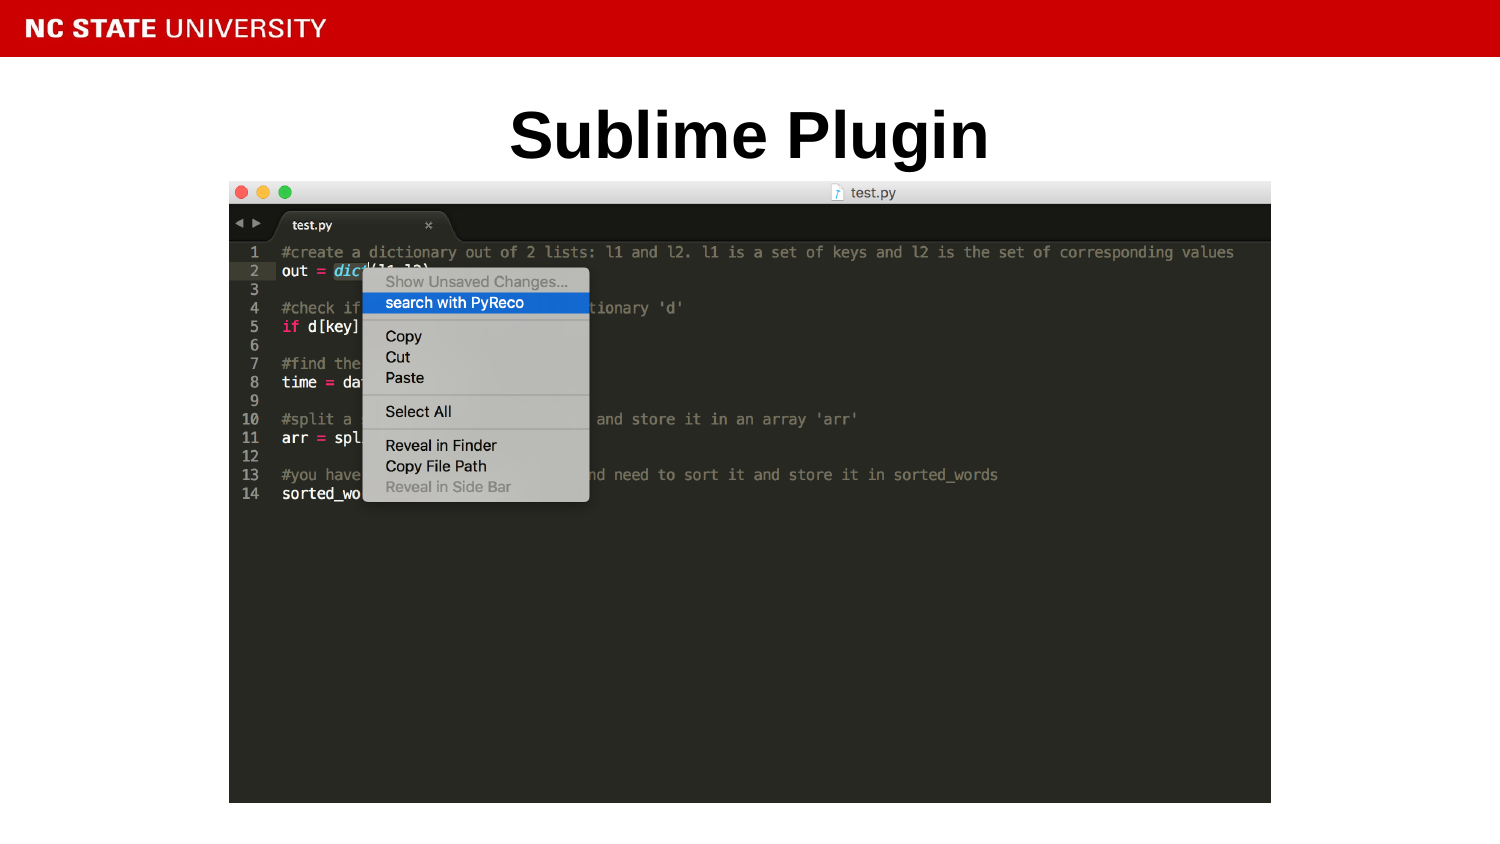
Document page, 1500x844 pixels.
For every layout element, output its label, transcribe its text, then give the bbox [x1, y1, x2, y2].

picture [0, 0, 1500, 57]
picture [229, 180, 1271, 803]
title Sublime Plugin [75, 66, 1425, 198]
